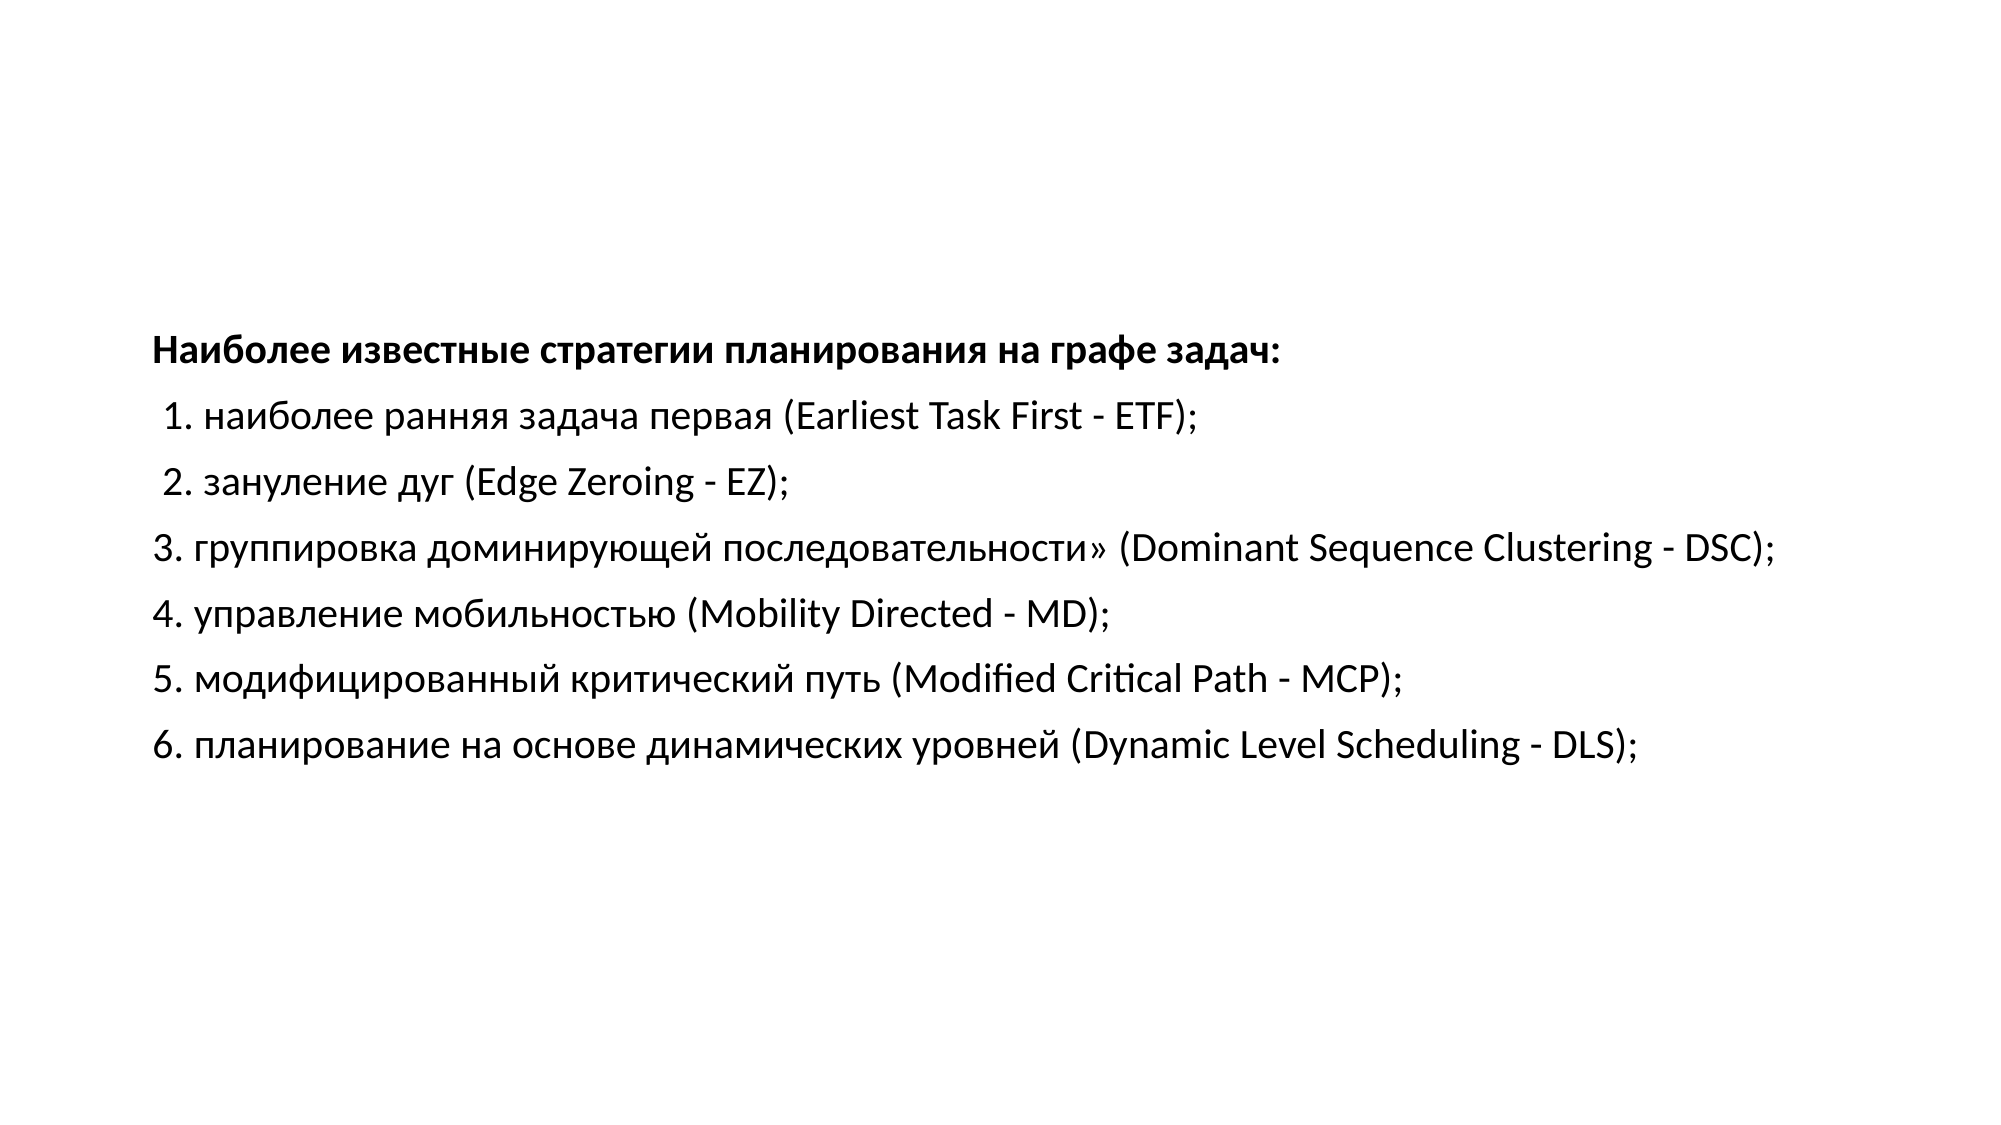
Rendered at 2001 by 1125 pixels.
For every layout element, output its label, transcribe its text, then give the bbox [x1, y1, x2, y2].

list Наиболее известные стратегии планирования на графе задач: 1. наиболее ранняя задача первая (Earliest Task First - ETF); 2. зануление дуг (Edge Zeroing - EZ); 3. группировка доминирующей последовательности» (Dominant Sequence Clustering - DSC); 4. управление мобильностью (Mobility Directed - MD); 5. модифицированный критический путь (Modified Critical Path - MCP); 6. планирование на основе динамических уровней (Dynamic Level Scheduling - DLS); [137, 319, 1863, 1034]
